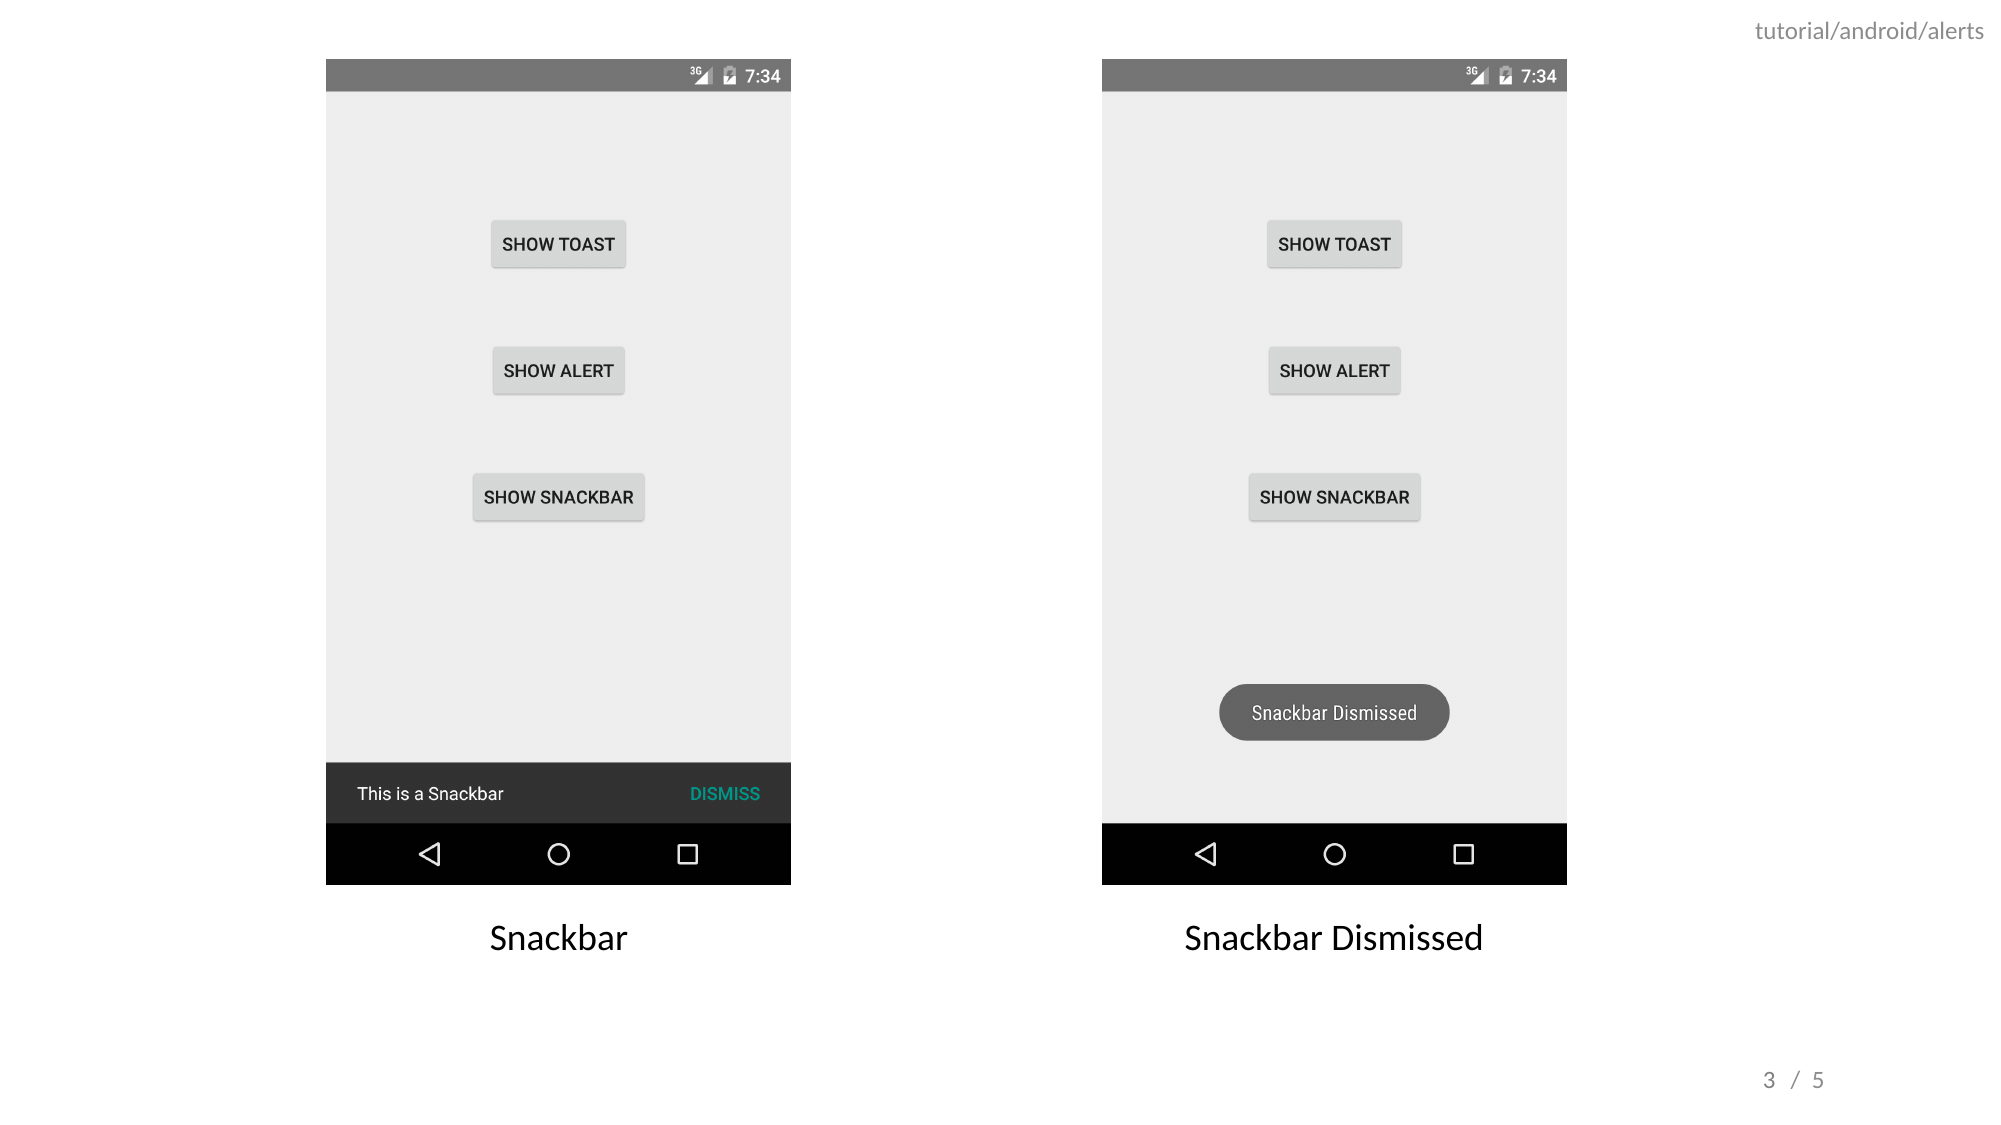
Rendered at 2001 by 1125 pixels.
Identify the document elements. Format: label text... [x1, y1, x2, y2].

picture [1102, 59, 1567, 885]
slide_number tutorial/android/alerts [1248, 0, 2000, 60]
text_box Snackbar [352, 906, 766, 966]
slide_number 3 [1721, 1048, 1791, 1109]
picture [326, 59, 791, 885]
footer / 5 [1791, 1048, 1863, 1109]
text_box Snackbar Dismissed [1127, 906, 1542, 966]
